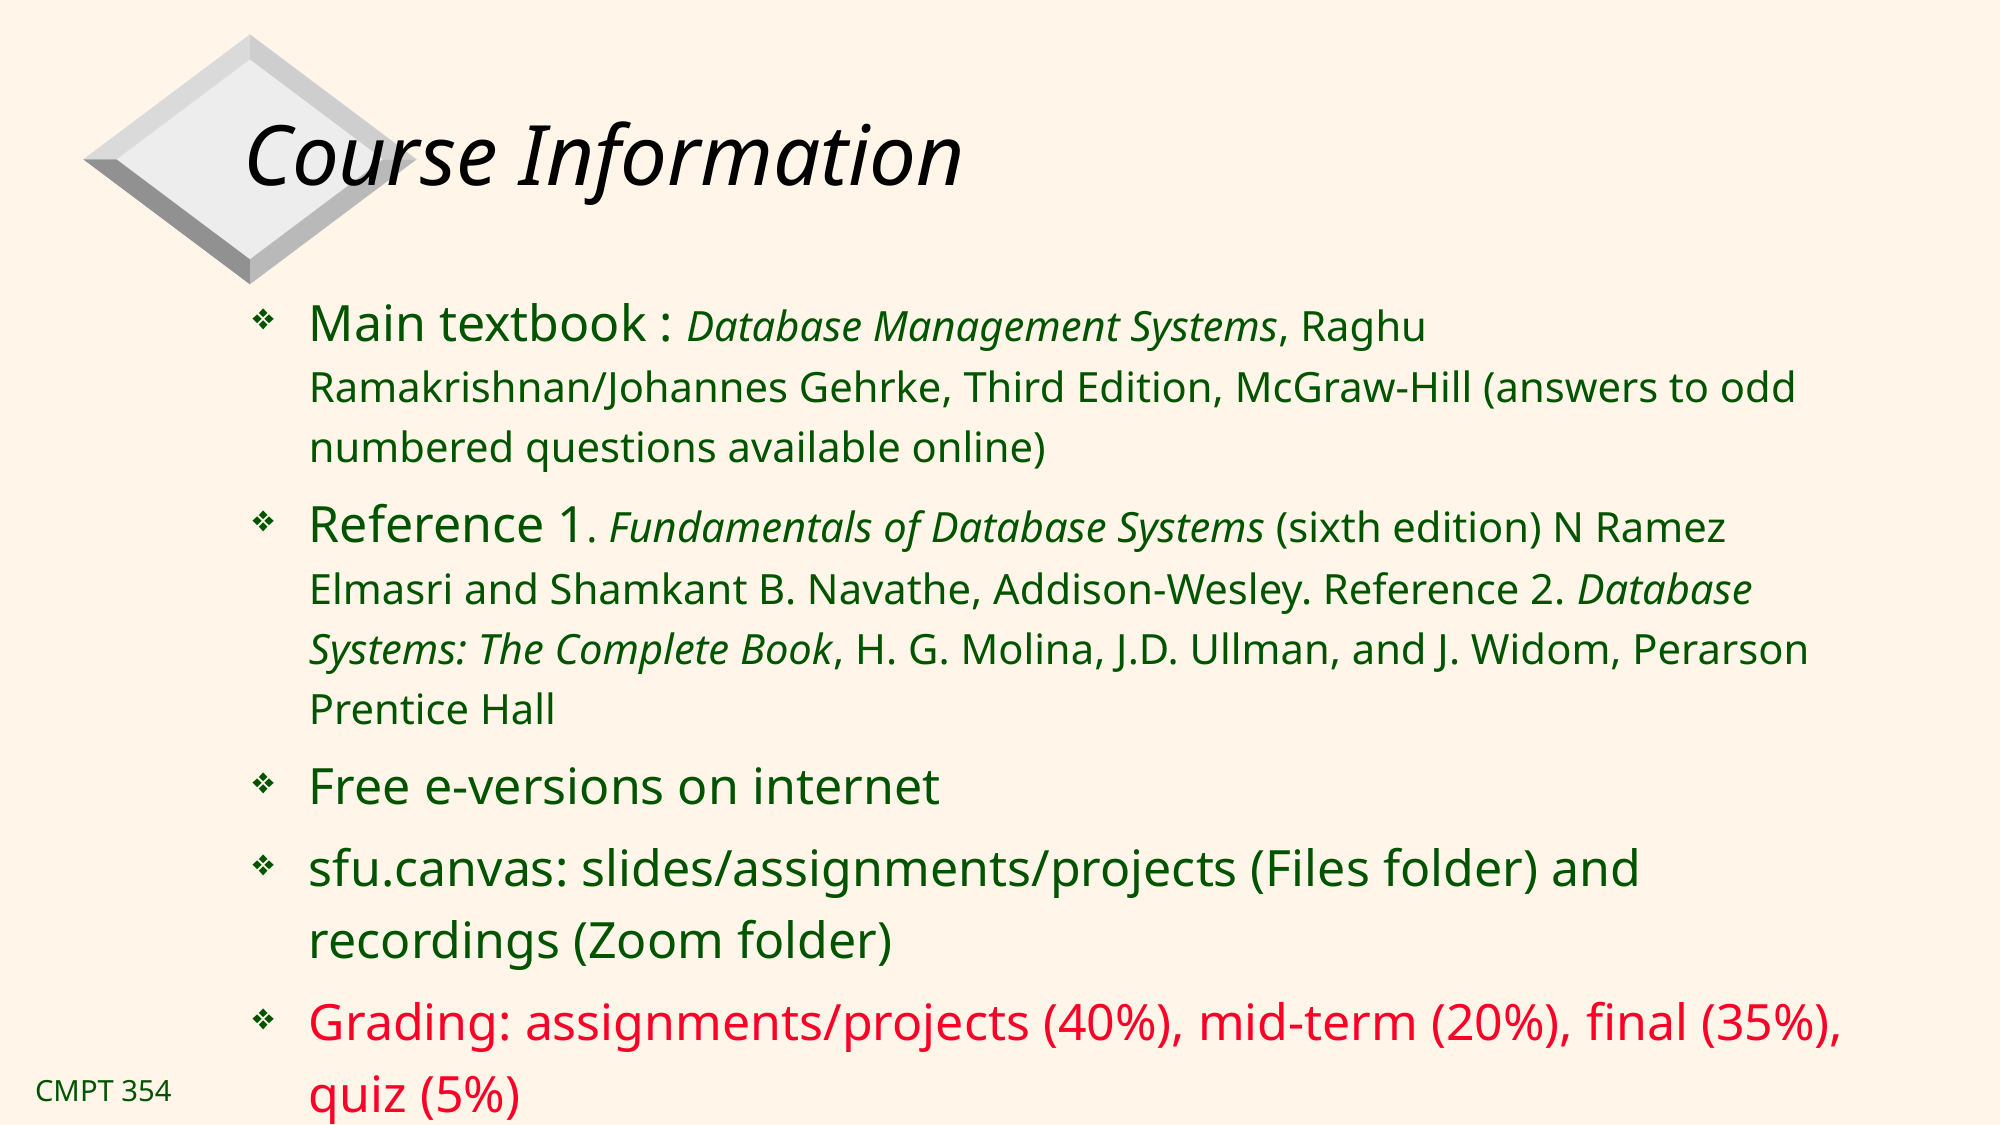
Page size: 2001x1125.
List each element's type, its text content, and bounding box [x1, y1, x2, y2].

title Course Information [228, 58, 1504, 246]
list Main textbook : Database Management Systems, Raghu Ramakrishnan/Johannes Gehrke, Third Edition, McGraw-Hill (answers to odd numbered questions available online) Reference 1. Fundamentals of Database Systems (sixth edition) N Ramez Elmasri and Shamkant B. Navathe, Addison-Wesley. Reference 2. Database Systems: The Complete Book, H. G. Molina, J.D. Ullman, and J. Widom, Perarson Prentice Hall Free e-versions on internet sfu.canvas: slides/assignments/projects (Files folder) and recordings (Zoom folder) Grading: assignments/projects (40%), mid-term (20%), final (35%), quiz (5%) [237, 271, 1894, 1125]
